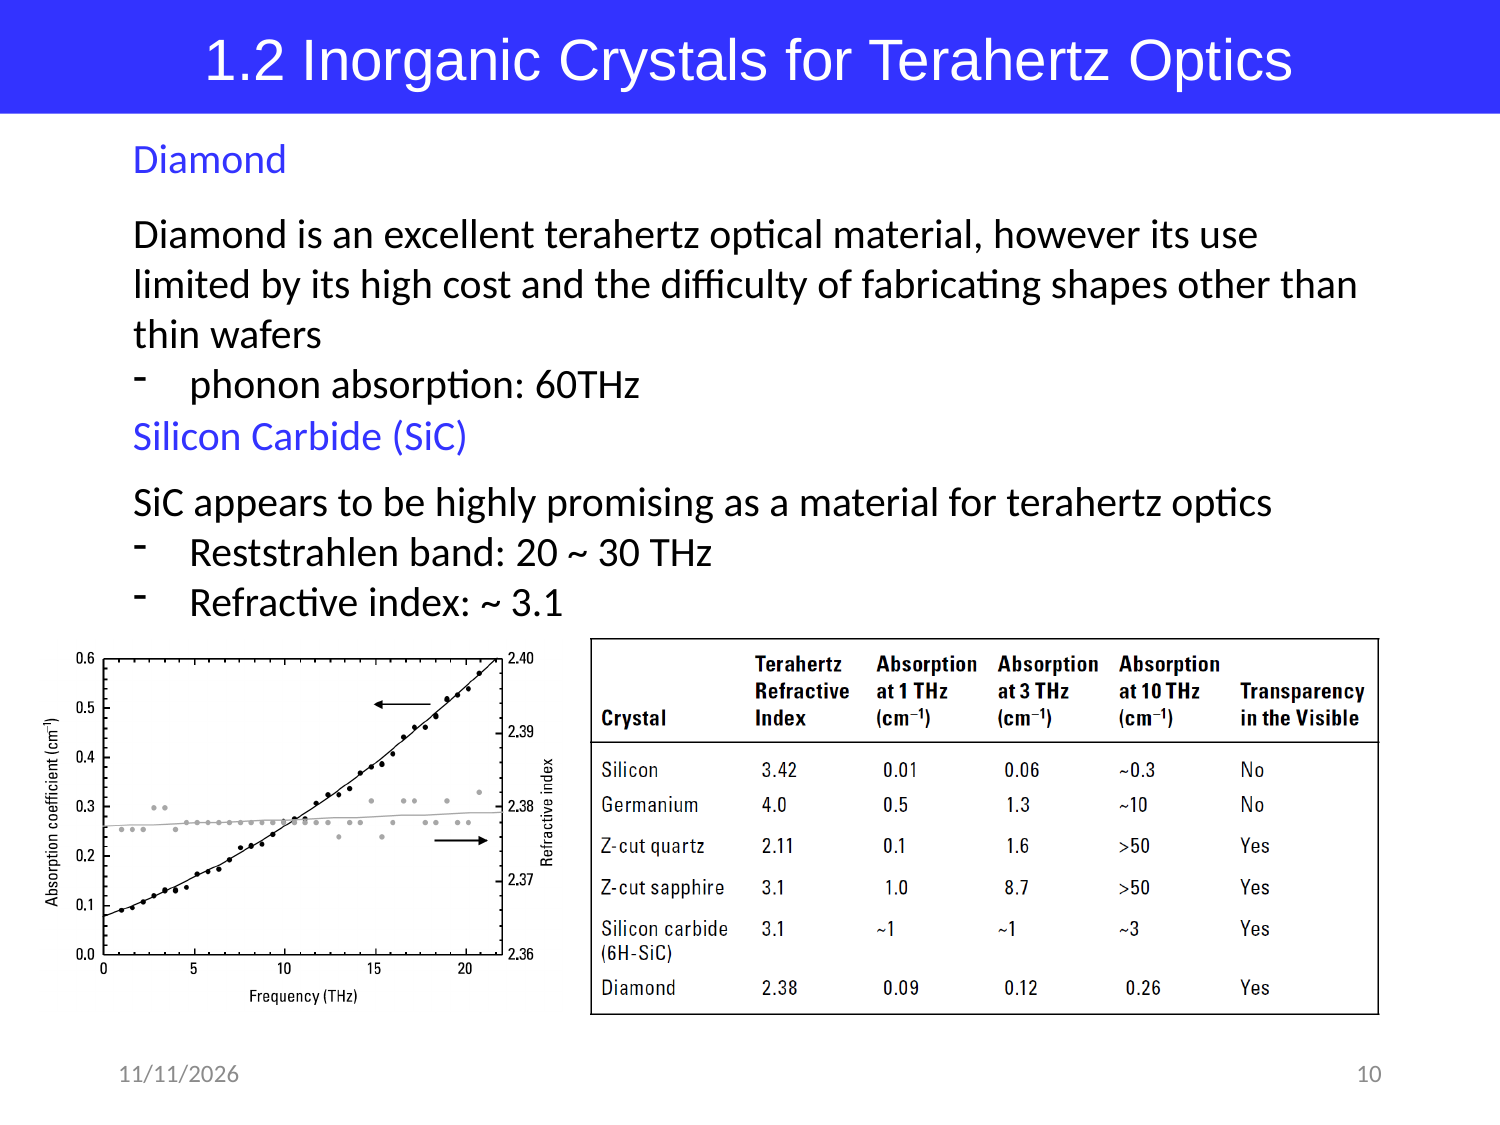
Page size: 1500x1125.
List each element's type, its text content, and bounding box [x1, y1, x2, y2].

slide_number 10 [1059, 1042, 1397, 1103]
text_box 1.2 Inorganic Crystals for Terahertz Optics [0, 0, 1500, 114]
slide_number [103, 1042, 441, 1103]
text_box SiC appears to be highly promising as a material for terahertz optics Reststrahlen band: 20 ~ 30 THz Refractive index: ~ 3.1 [118, 467, 1430, 632]
text_box Diamond [118, 124, 841, 190]
text_box Diamond is an excellent terahertz optical material, however its use limited by its high cost and the difficulty of fabricating shapes other than thin wafers phonon absorption: 60THz [118, 199, 1397, 415]
picture [587, 634, 1381, 1017]
text_box Silicon Carbide (SiC) [118, 401, 841, 467]
picture [39, 639, 563, 1012]
